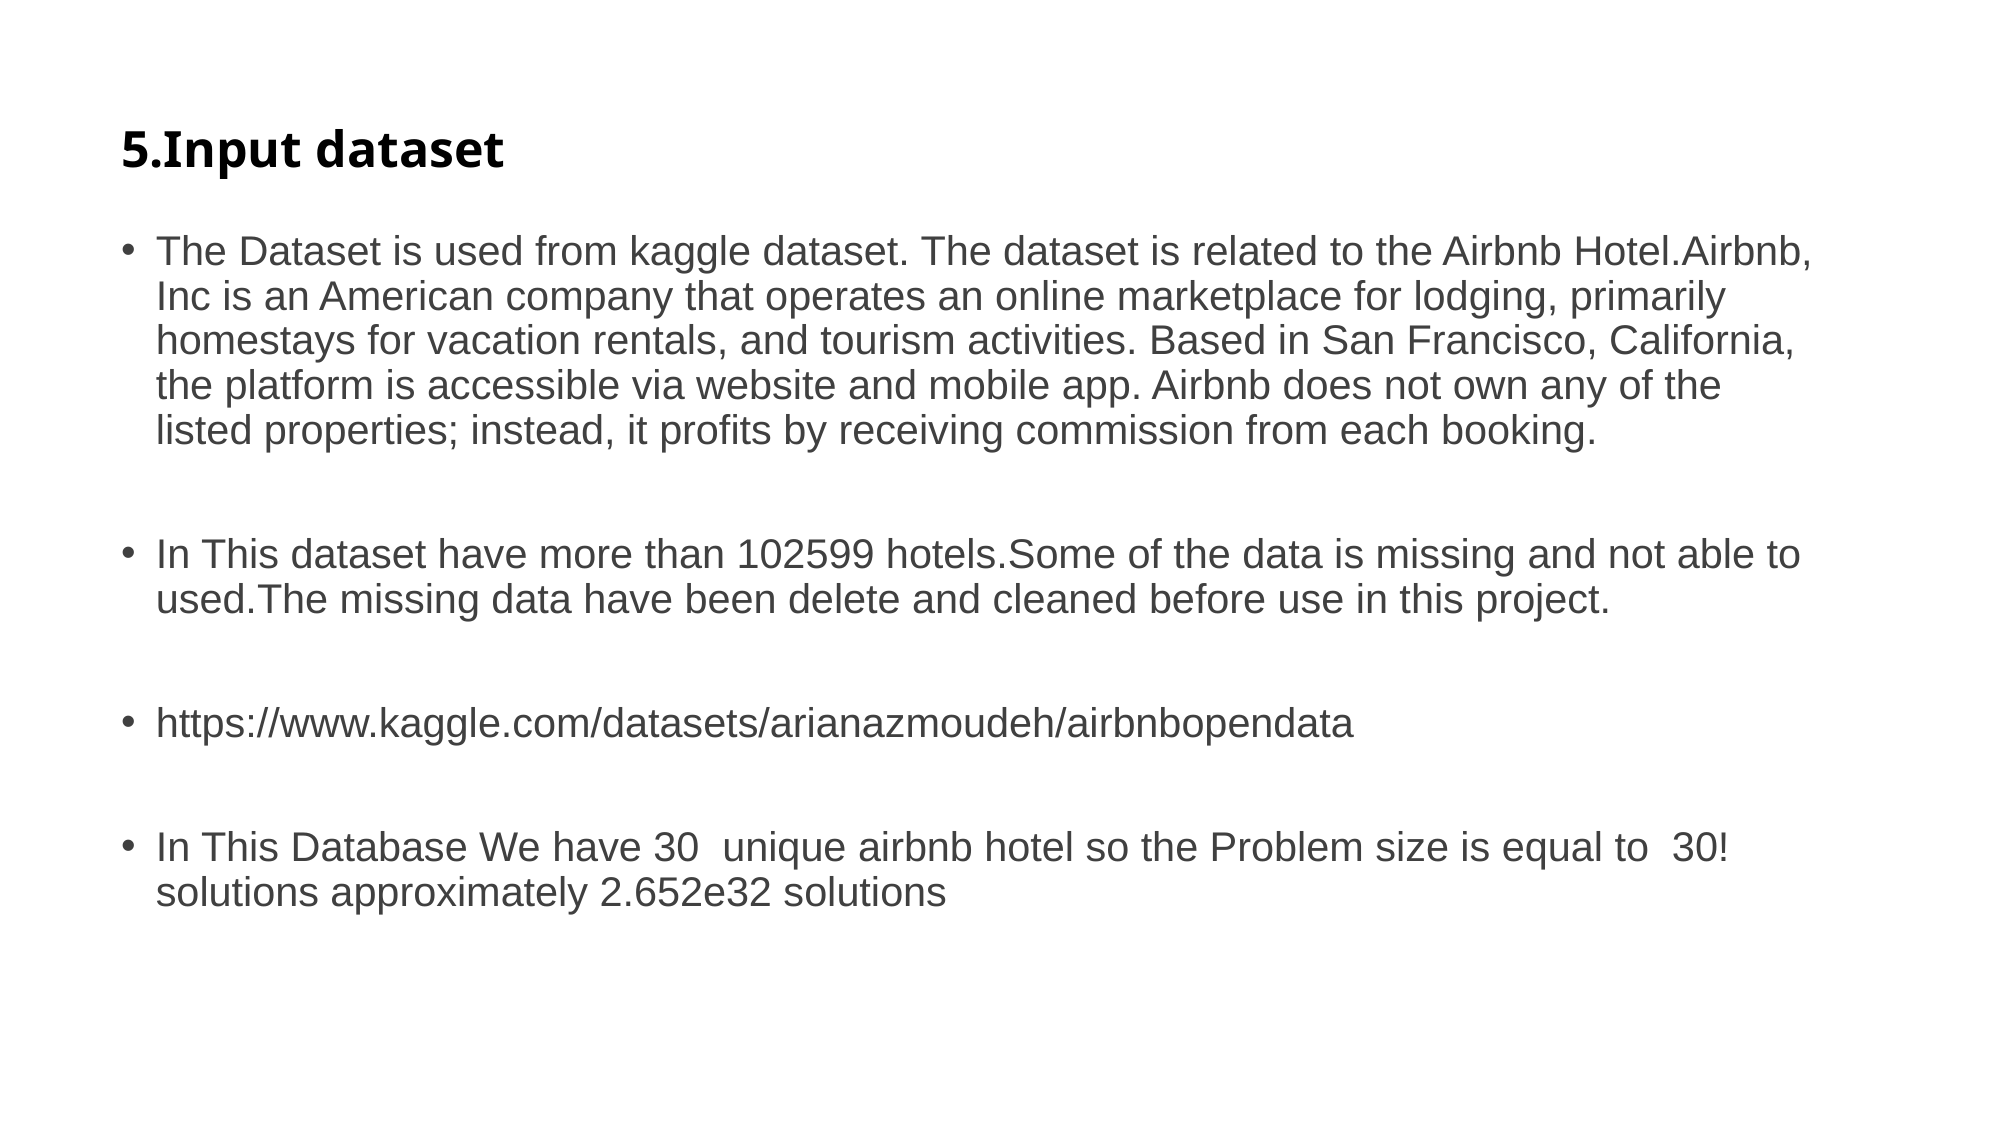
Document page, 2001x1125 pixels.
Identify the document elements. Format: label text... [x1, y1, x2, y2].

list The Dataset is used from kaggle dataset. The dataset is related to the Airbnb Hotel.Airbnb, Inc is an American company that operates an online marketplace for lodging, primarily homestays for vacation rentals, and tourism activities. Based in San Francisco, California, the platform is accessible via website and mobile app. Airbnb does not own any of the listed properties; instead, it profits by receiving commission from each booking. In This dataset have more than 102599 hotels.Some of the data is missing and not able to used.The missing data have been delete and cleaned before use in this project. https://www.kaggle.com/datasets/arianazmoudeh/airbnbopendata In This Database We have 30 unique airbnb hotel so the Problem size is equal to 30! solutions approximately 2.652e32 solutions [106, 222, 1832, 936]
title 5.Input dataset [106, 42, 1832, 222]
